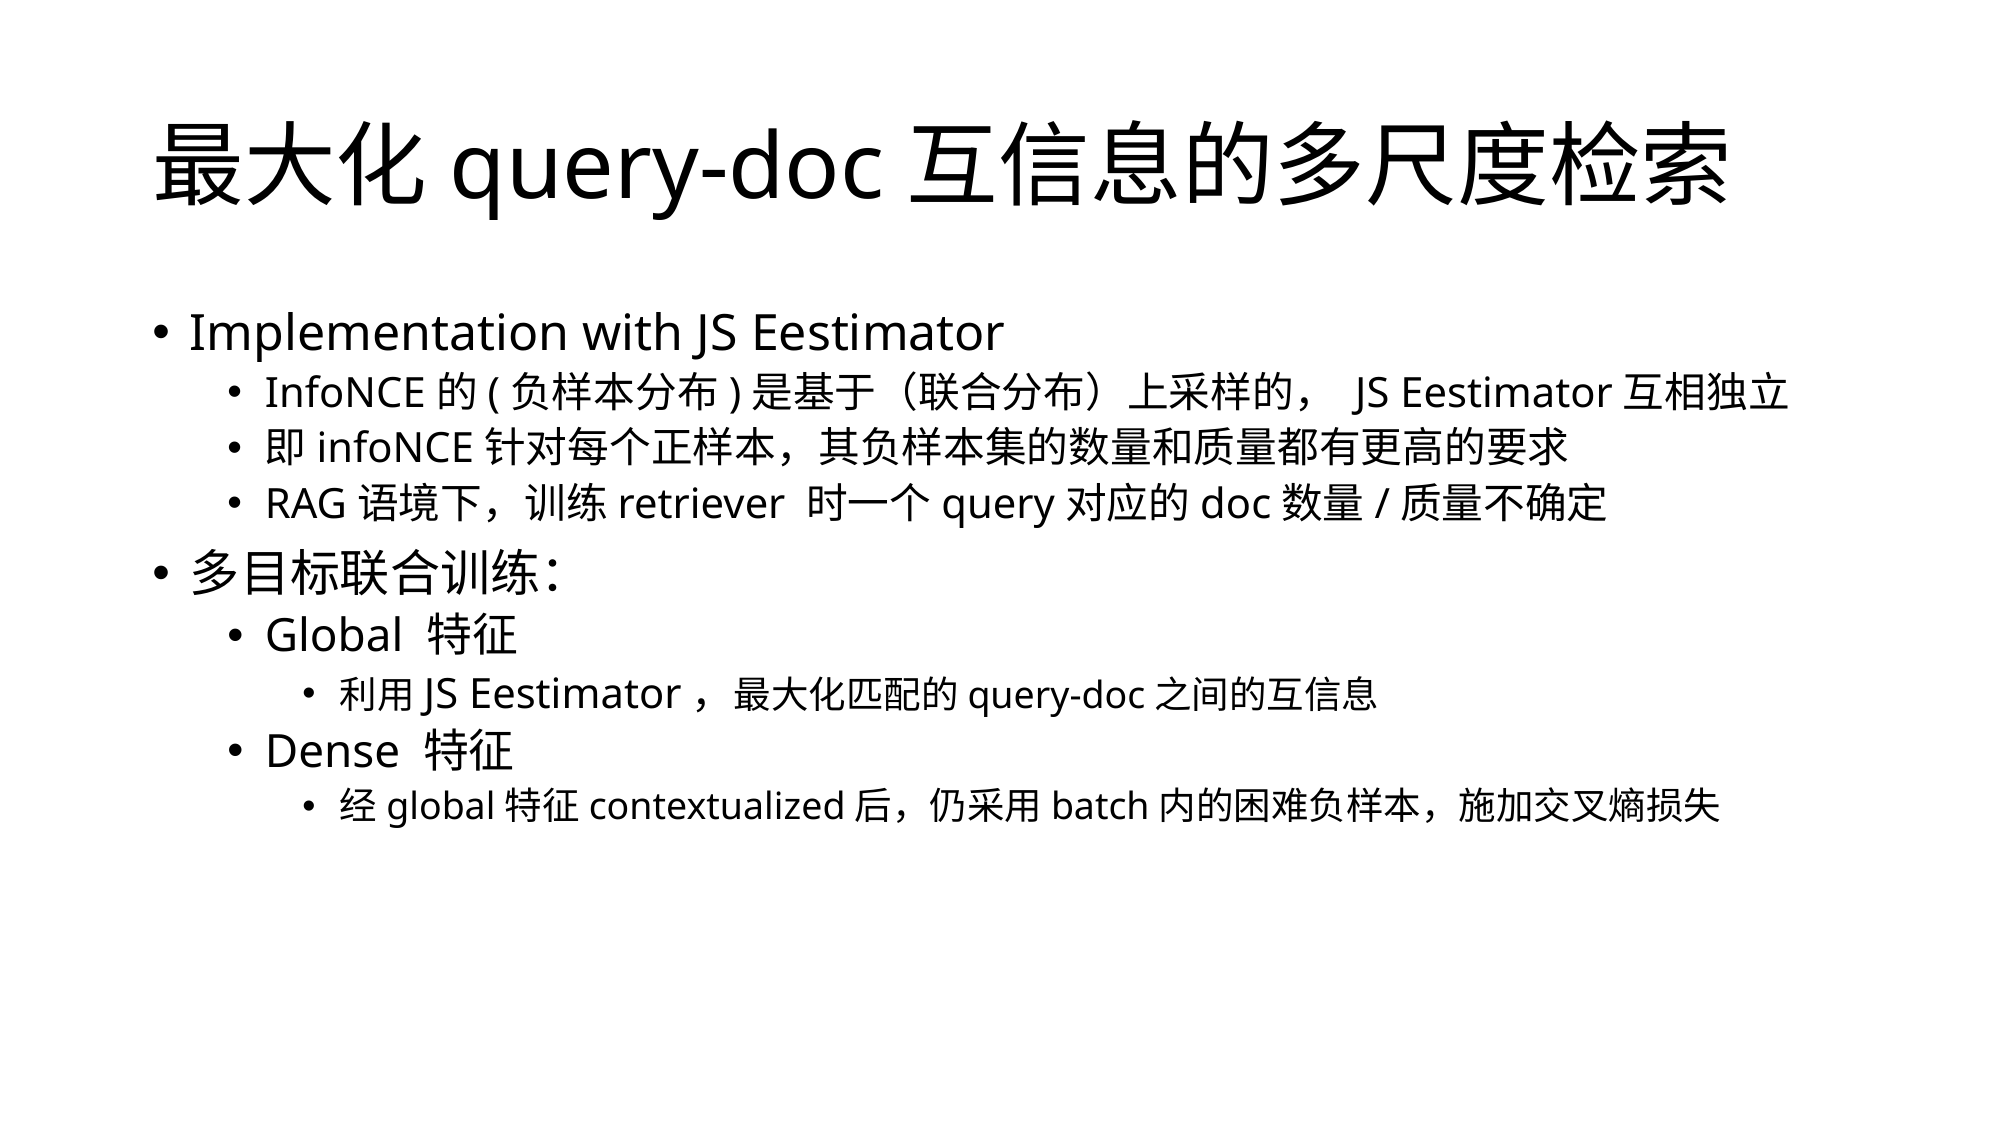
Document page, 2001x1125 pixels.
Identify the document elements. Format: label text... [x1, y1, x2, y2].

title 最大化query-doc互信息的多尺度检索 [137, 59, 1863, 278]
